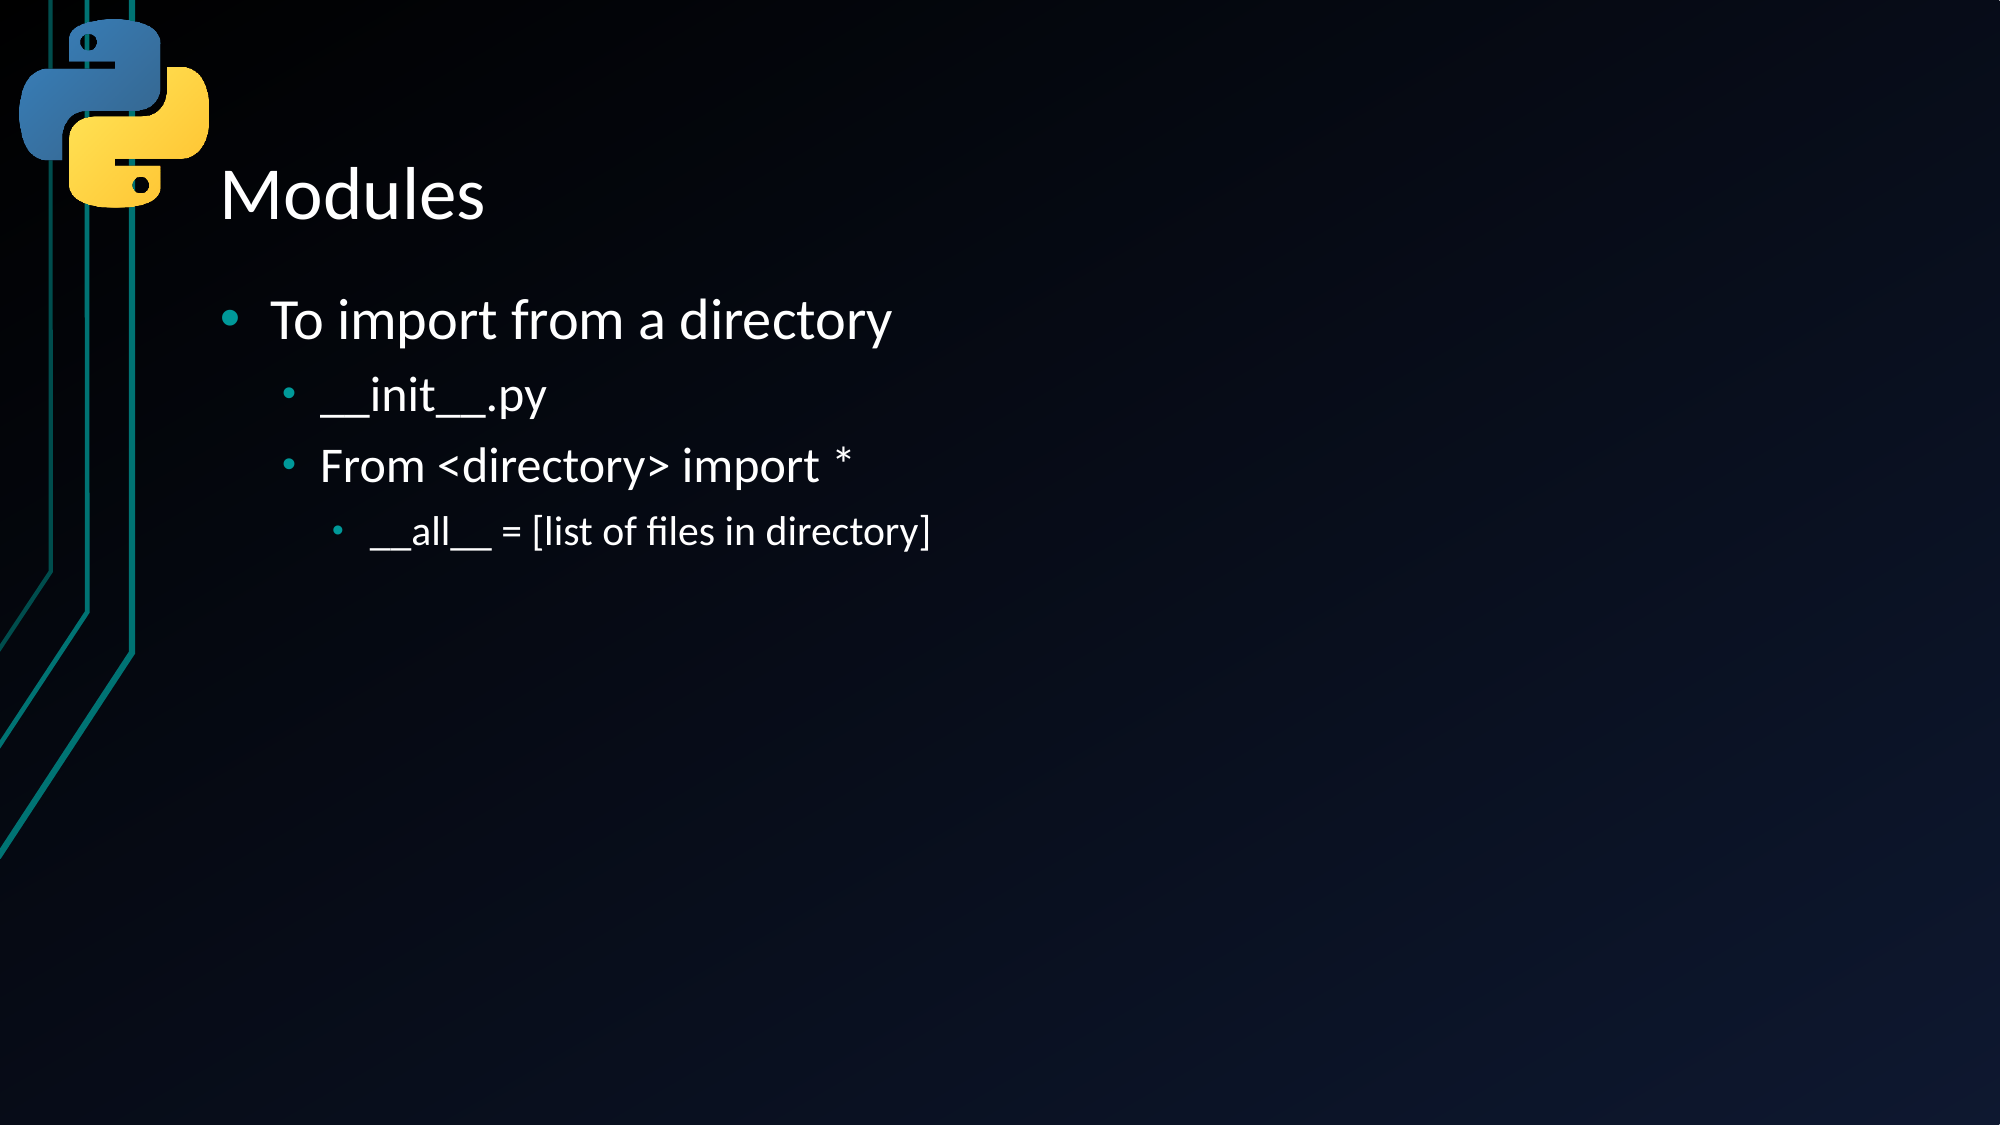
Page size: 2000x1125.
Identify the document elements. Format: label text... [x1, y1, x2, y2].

title Modules [199, 45, 1900, 246]
picture [18, 18, 209, 209]
list To import from a directory __init__.py From <directory> import * __all__ = [list of files in directory] [199, 279, 1900, 1035]
